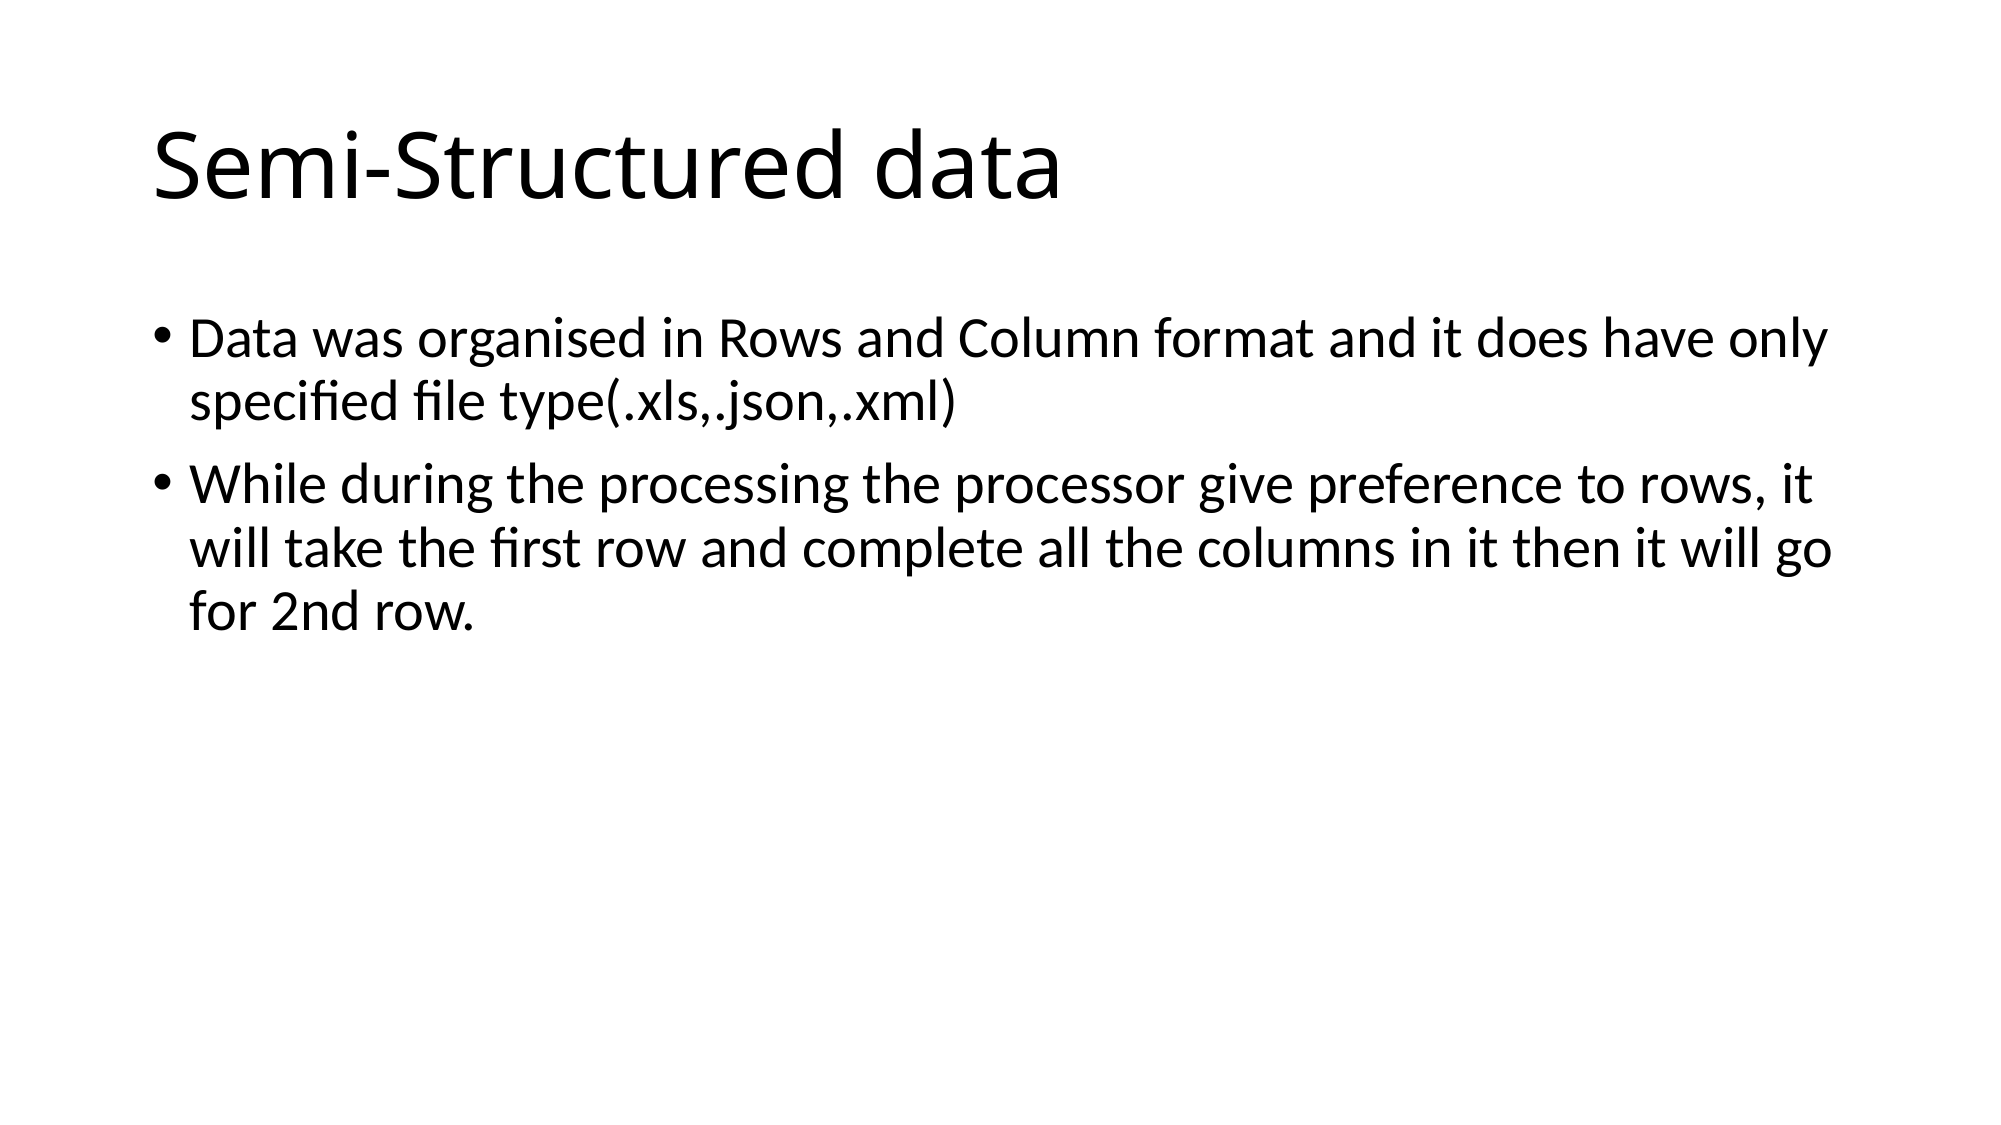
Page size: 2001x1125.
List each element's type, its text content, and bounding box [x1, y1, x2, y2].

title Semi-Structured data [137, 59, 1863, 278]
list Data was organised in Rows and Column format and it does have only specified file type(.xls,.json,.xml) While during the processing the processor give preference to rows, it will take the first row and complete all the columns in it then it will go for 2nd row. [137, 299, 1863, 1014]
